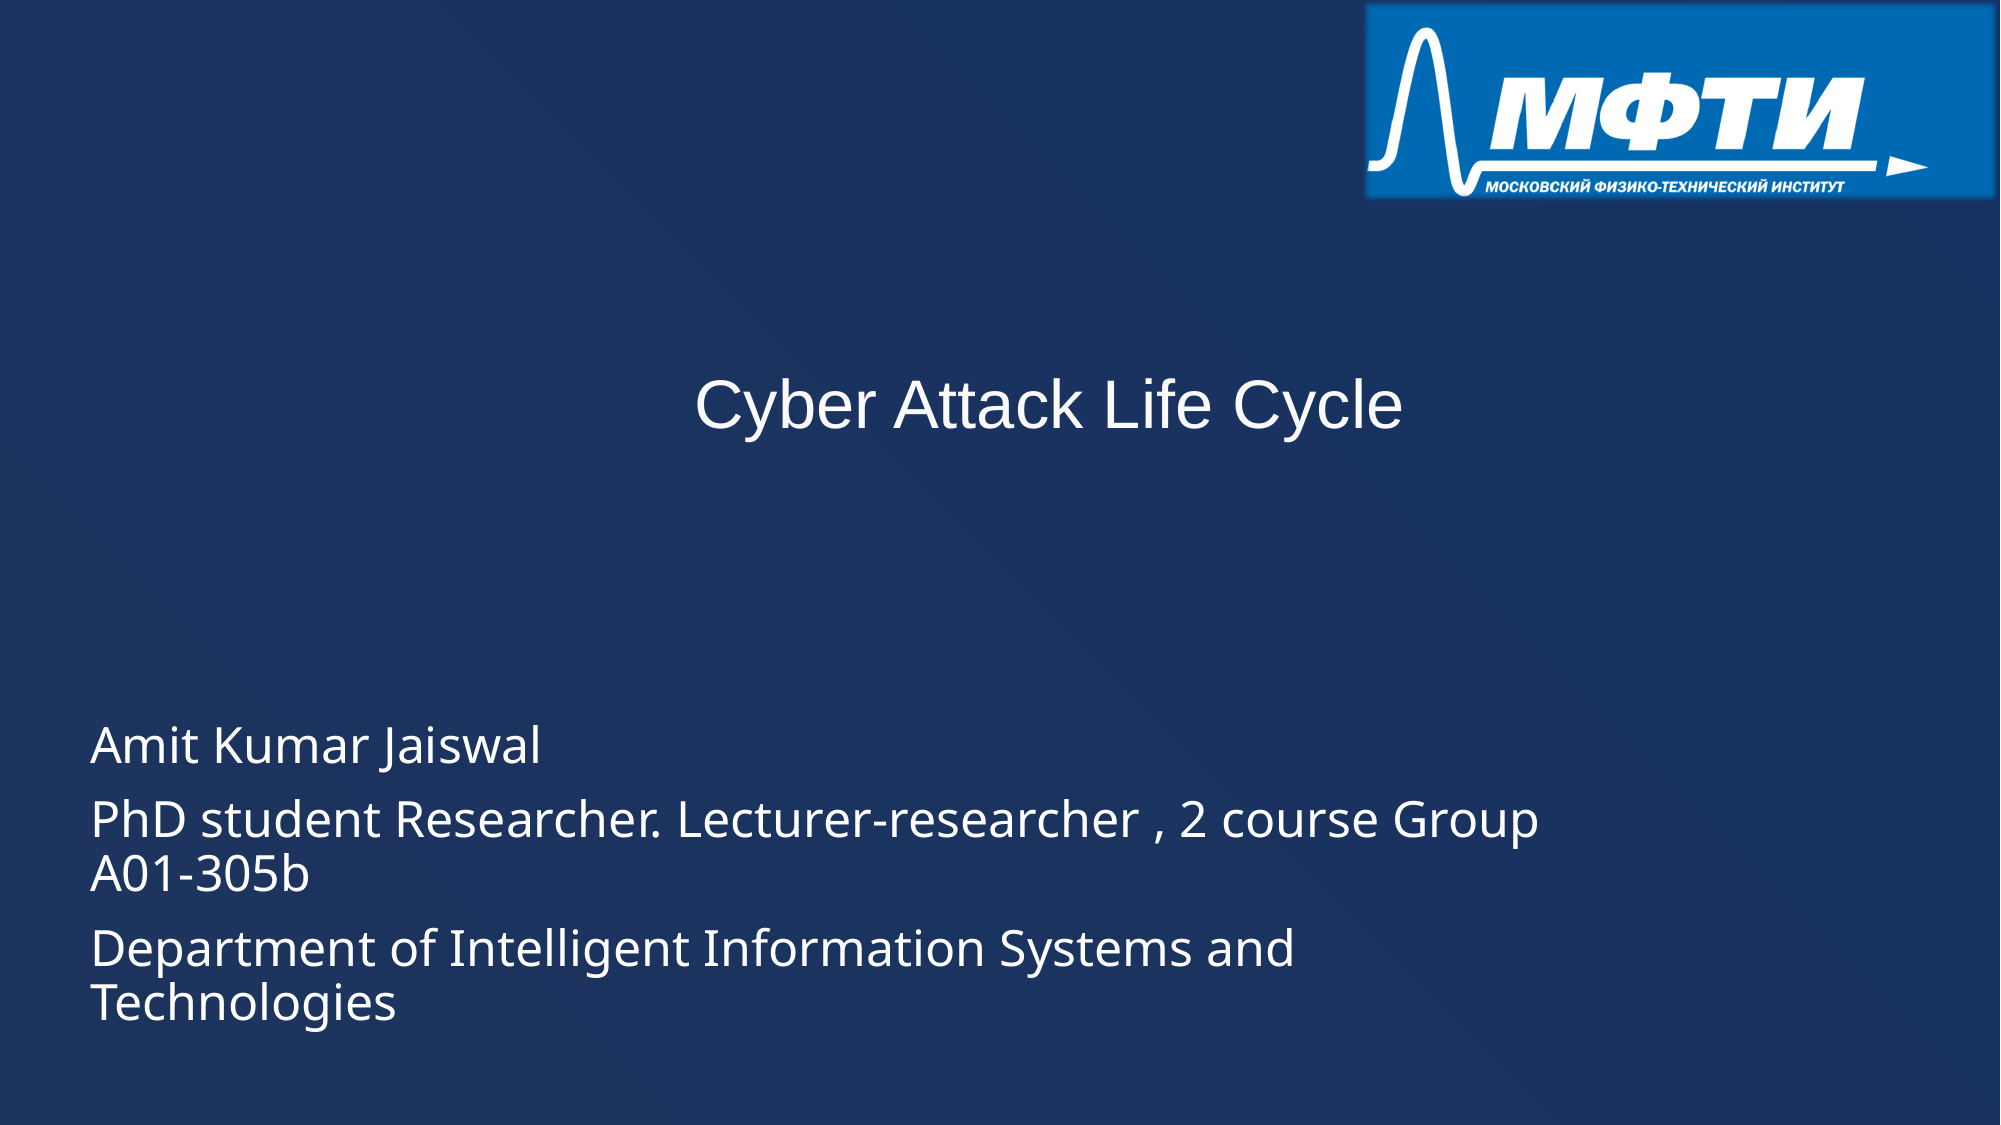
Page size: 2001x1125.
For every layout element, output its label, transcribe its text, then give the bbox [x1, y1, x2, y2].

picture [1361, 0, 2000, 202]
subtitle Amit Kumar Jaiswal PhD student Researcher. Lecturer-researcher , 2 course Group A01-305b Department of Intelligent Information Systems and Technologies [75, 712, 1575, 1050]
title Cyber Attack Life Cycle [300, 262, 1800, 450]
